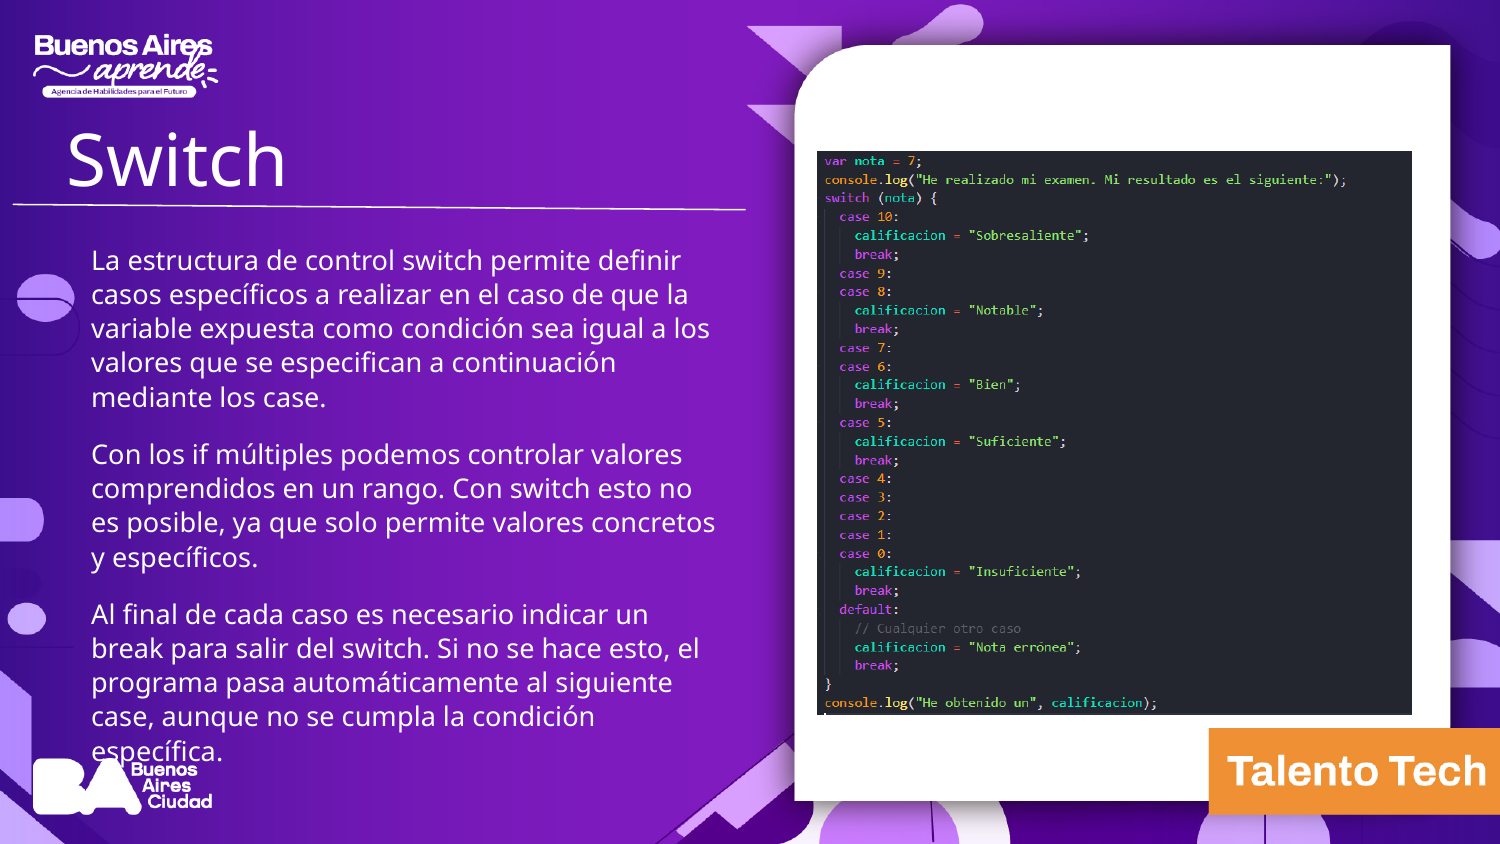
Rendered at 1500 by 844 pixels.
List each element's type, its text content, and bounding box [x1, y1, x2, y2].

text_box La estructura de control switch permite definir casos específicos a realizar en el caso de que la variable expuesta como condición sea igual a los valores que se especifican a continuación mediante los case. Con los if múltiples podemos controlar valores comprendidos en un rango. Con switch esto no es posible, ya que solo permite valores concretos y específicos. Al final de cada caso es necesario indicar un break para salir del switch. Si no se hace esto, el programa pasa automáticamente al siguiente case, aunque no se cumpla la condición específica. [76, 226, 733, 787]
text_box [792, 188, 1449, 750]
picture [0, 0, 1500, 844]
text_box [12, 204, 746, 210]
text_box Switch [51, 97, 770, 236]
